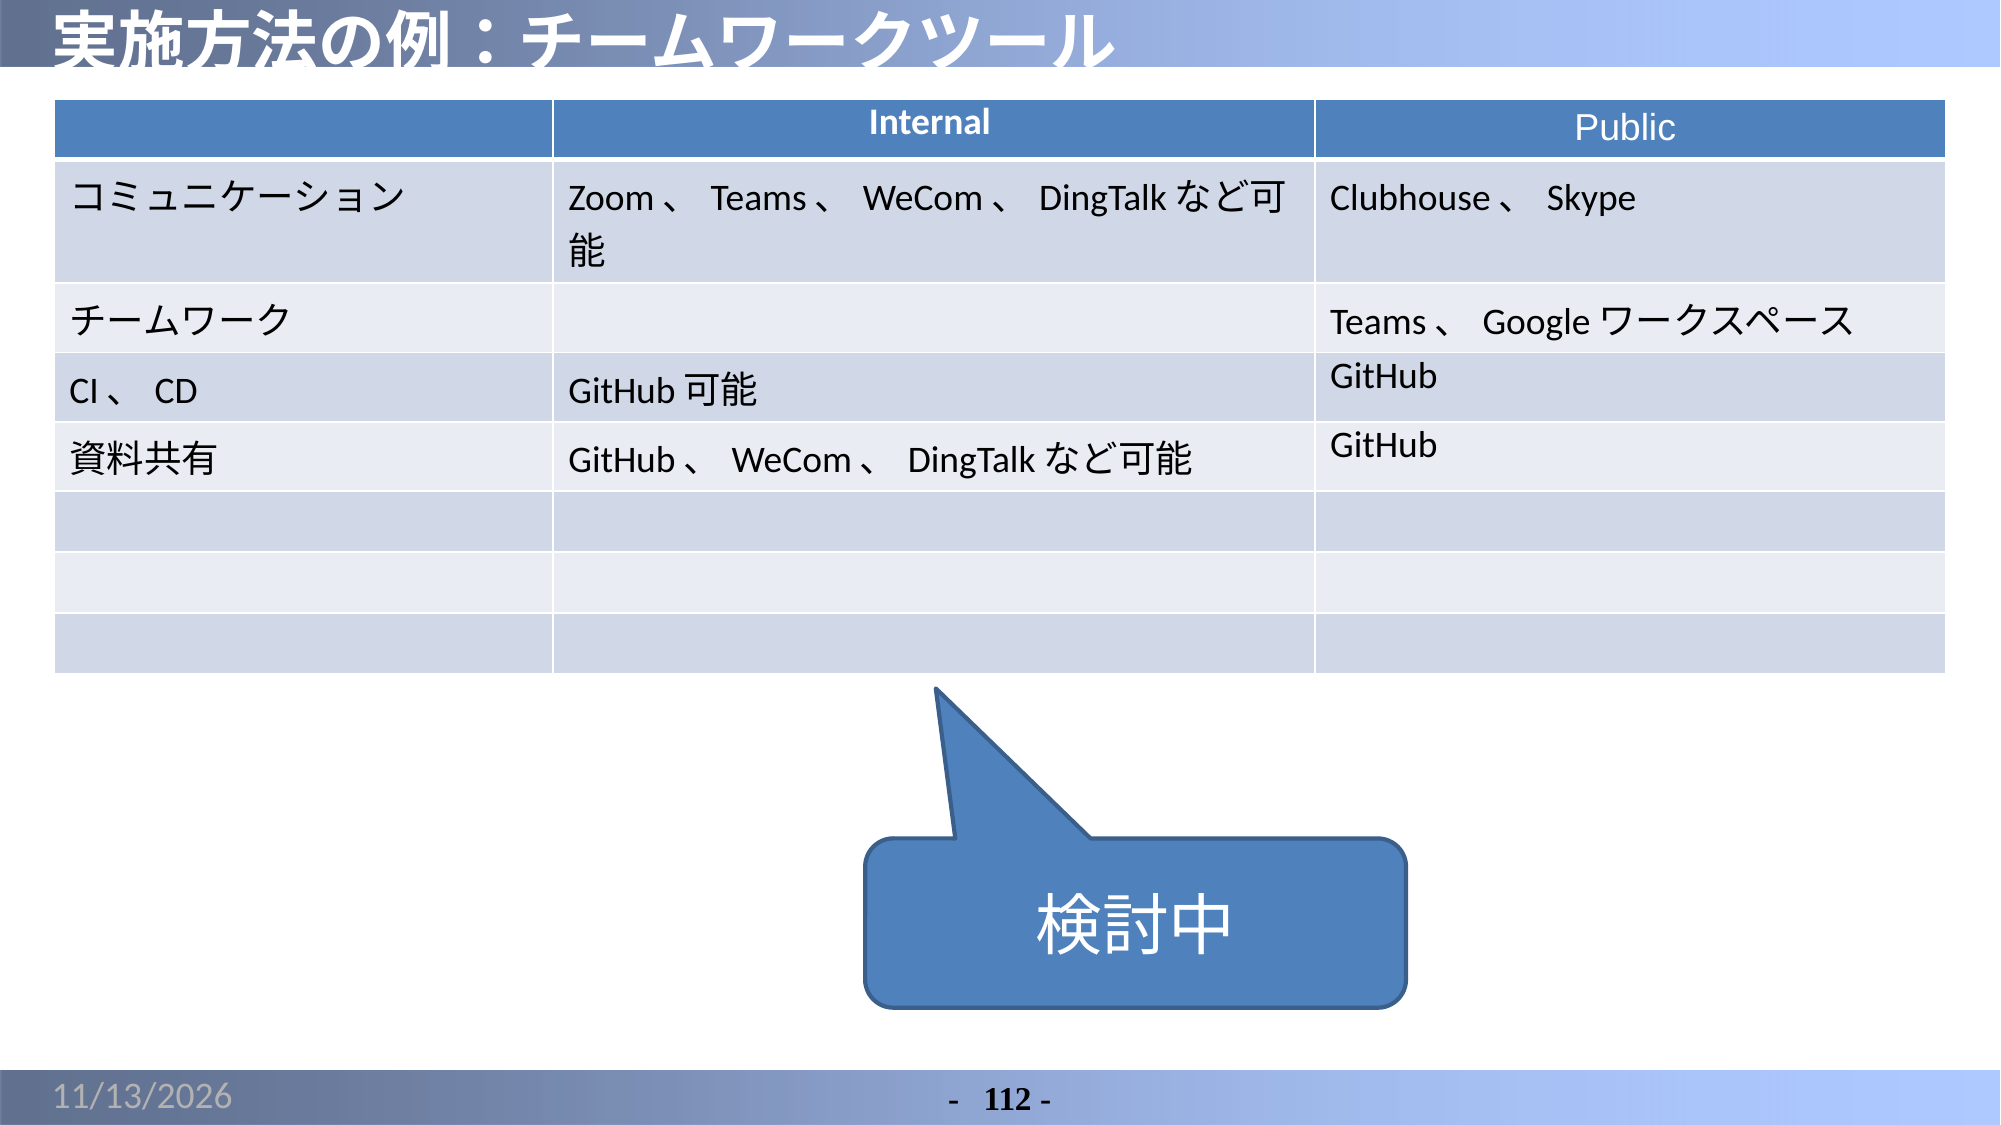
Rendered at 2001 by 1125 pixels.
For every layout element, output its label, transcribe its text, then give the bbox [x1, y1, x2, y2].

text_box 検討中 [863, 686, 1409, 1010]
table_cell [554, 614, 1314, 673]
table_cell [1316, 553, 1945, 612]
table_cell Clubhouse、Skype [1316, 162, 1945, 282]
table_cell [554, 553, 1314, 612]
table_header Internal [554, 100, 1314, 157]
table_header Public [1316, 100, 1945, 157]
table_cell [1316, 614, 1945, 673]
table_cell Zoom、Teams、WeCom、DingTalkなど可能 [554, 162, 1314, 282]
table_cell GitHub [1316, 423, 1945, 490]
table_cell [554, 492, 1314, 551]
table_cell チームワーク [55, 284, 552, 352]
title 実施方法の例：チームワークツール [51, 0, 1921, 81]
table_cell コミュニケーション [55, 162, 552, 282]
table_header [55, 100, 552, 157]
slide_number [51, 1071, 512, 1117]
table_cell GitHub、WeCom、DingTalkなど可能 [554, 423, 1314, 490]
table_cell [55, 614, 552, 673]
table_cell [1316, 492, 1945, 551]
table_cell 資料共有 [55, 423, 552, 490]
table_cell Teams、Googleワークスペース [1316, 284, 1945, 352]
table_cell GitHub [1316, 353, 1945, 421]
table_cell CI、CD [55, 353, 552, 421]
table_cell [554, 284, 1314, 352]
table_cell [55, 553, 552, 612]
table_cell [55, 492, 552, 551]
table_cell GitHub可能 [554, 353, 1314, 421]
slide_number - 112 - [934, 1078, 1063, 1117]
